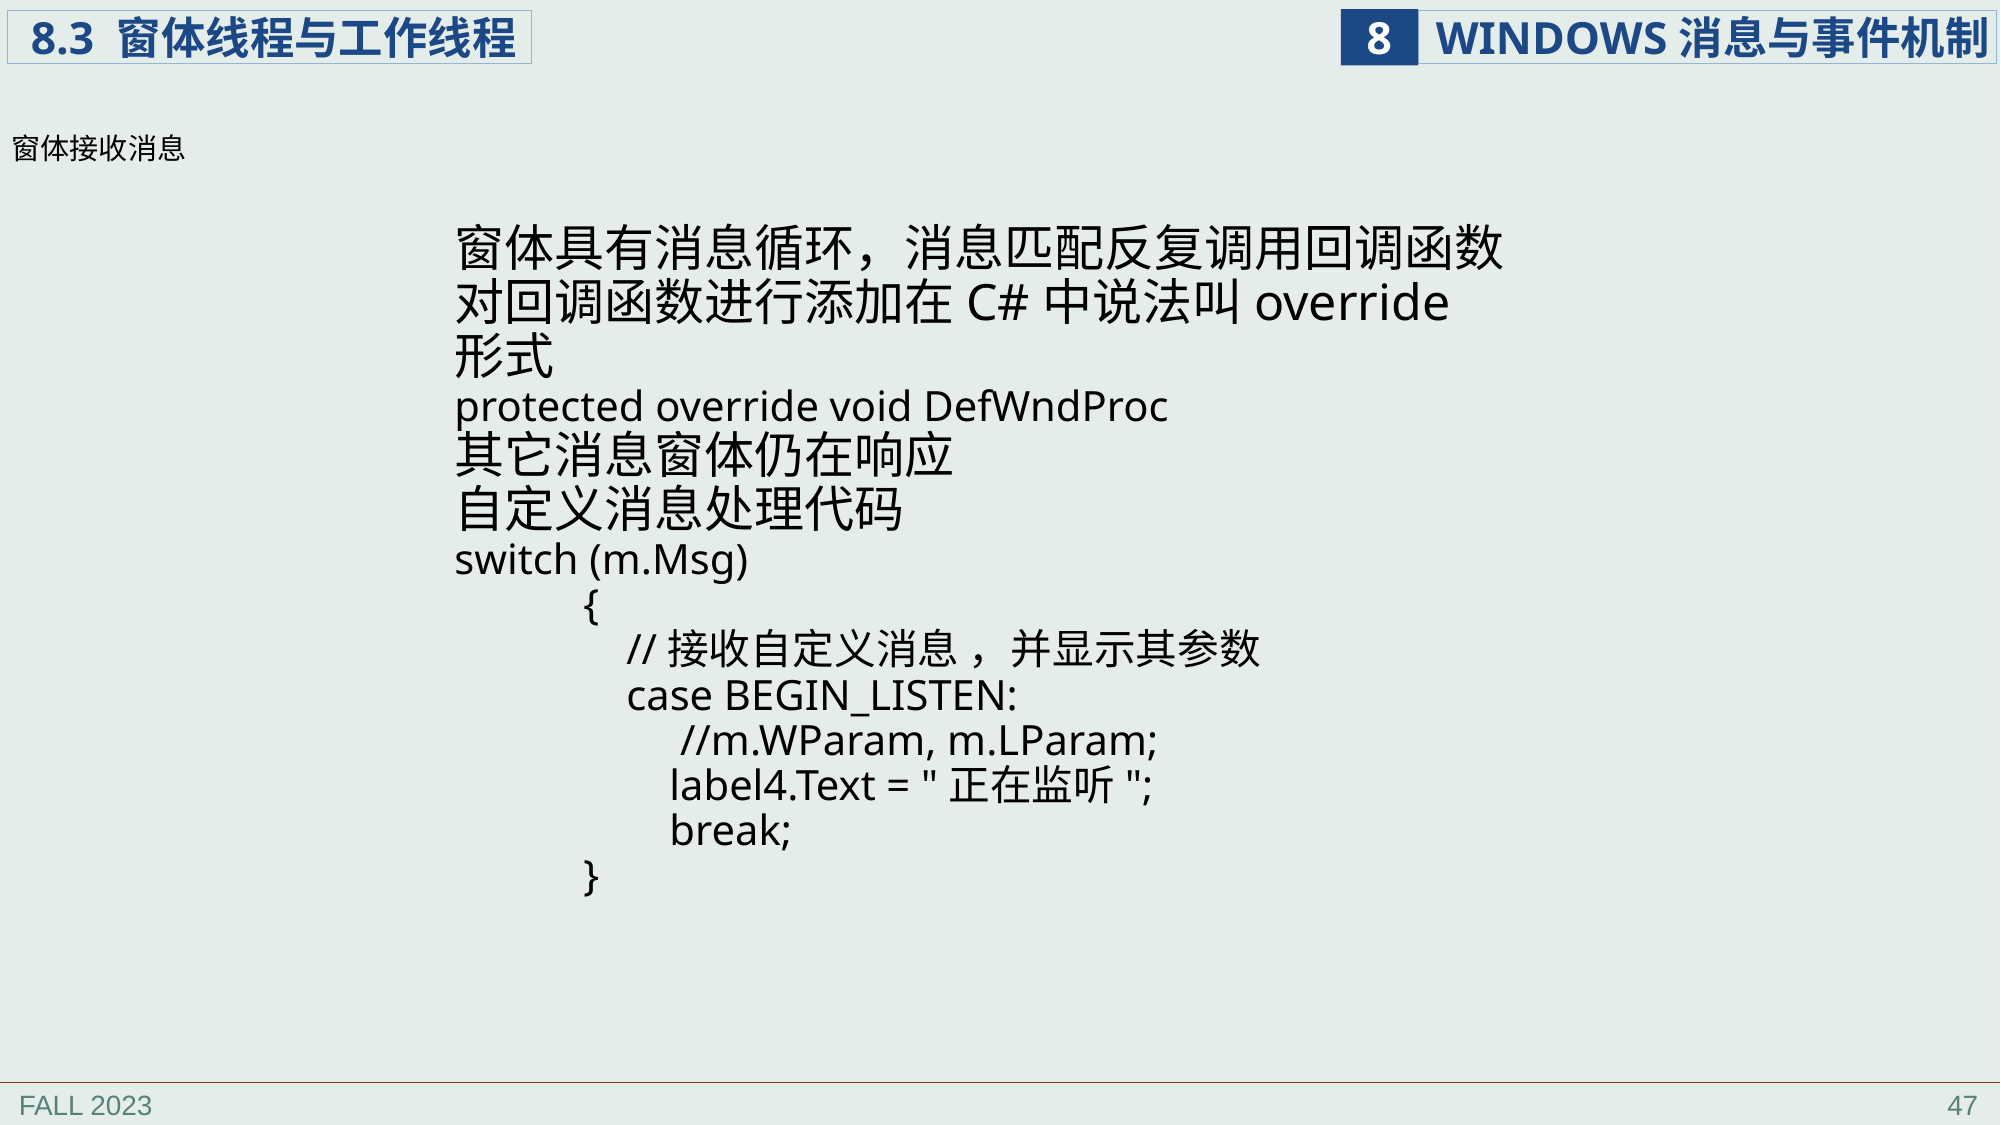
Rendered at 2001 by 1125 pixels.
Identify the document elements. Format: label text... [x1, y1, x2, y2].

list 窗体具有消息循环，消息匹配反复调用回调函数 对回调函数进行添加在C#中说法叫override 形式 protected override void DefWndProc 其它消息窗体仍在响应 自定义消息处理代码 switch (m.Msg) { //接收自定义消息 ，并显示其参数 case BEGIN_LISTEN: //m.WParam, m.LParam; label4.Text = "正在监听"; break; } [443, 218, 1766, 1093]
title 窗体接收消息 [0, 93, 662, 203]
